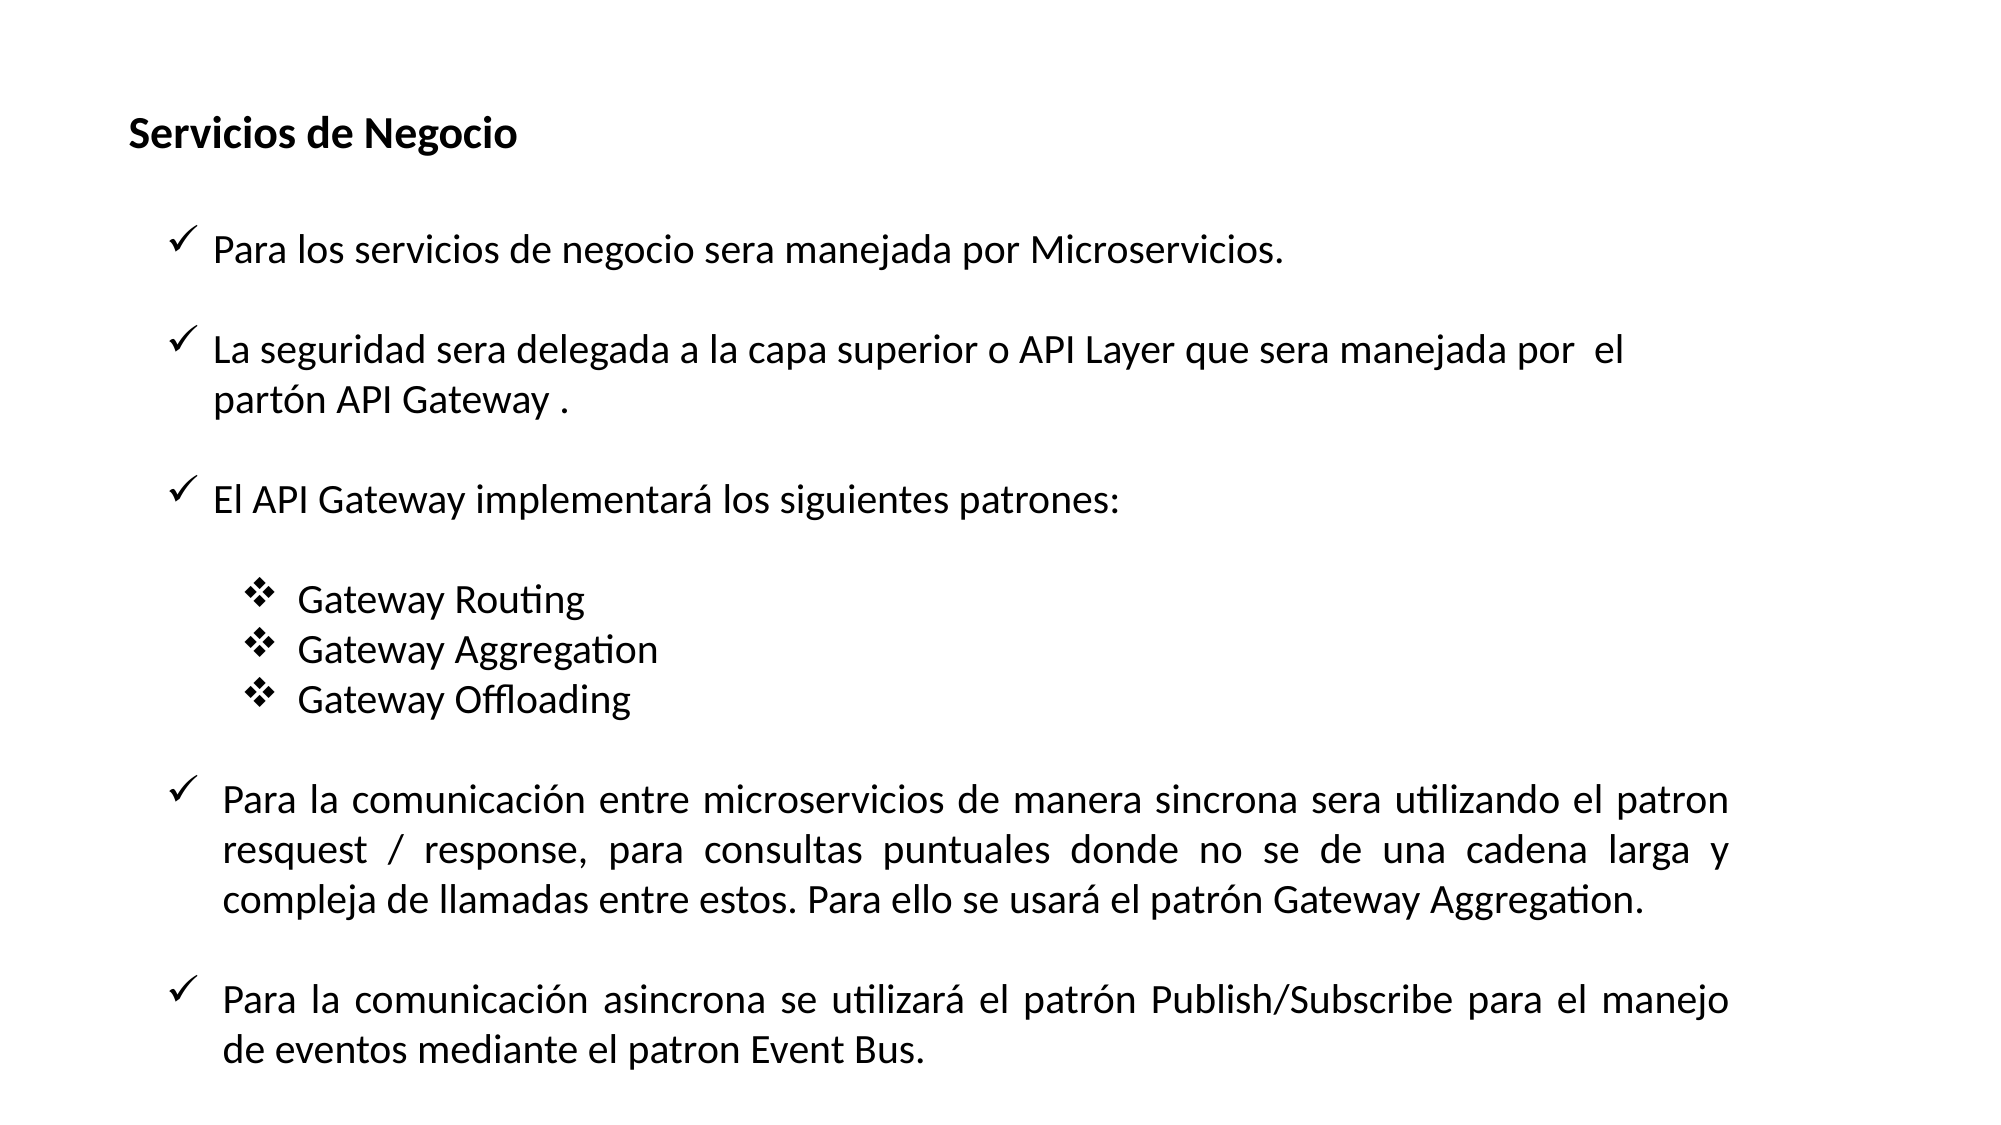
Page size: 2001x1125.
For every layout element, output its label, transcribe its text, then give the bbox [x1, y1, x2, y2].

text_box Servicios de Negocio [113, 94, 534, 165]
text_box Para los servicios de negocio sera manejada por Microservicios. La seguridad sera delegada a la capa superior o API Layer que sera manejada por el partón API Gateway . El API Gateway implementará los siguientes patrones: Gateway Routing Gateway Aggregation Gateway Offloading Para la comunicación entre microservicios de manera sincrona sera utilizando el patron resquest / response, para consultas puntuales donde no se de una cadena larga y compleja de llamadas entre estos. Para ello se usará el patrón Gateway Aggregation. Para la comunicación asincrona se utilizará el patrón Publish/Subscribe para el manejo de eventos mediante el patron Event Bus. [151, 214, 1746, 1125]
